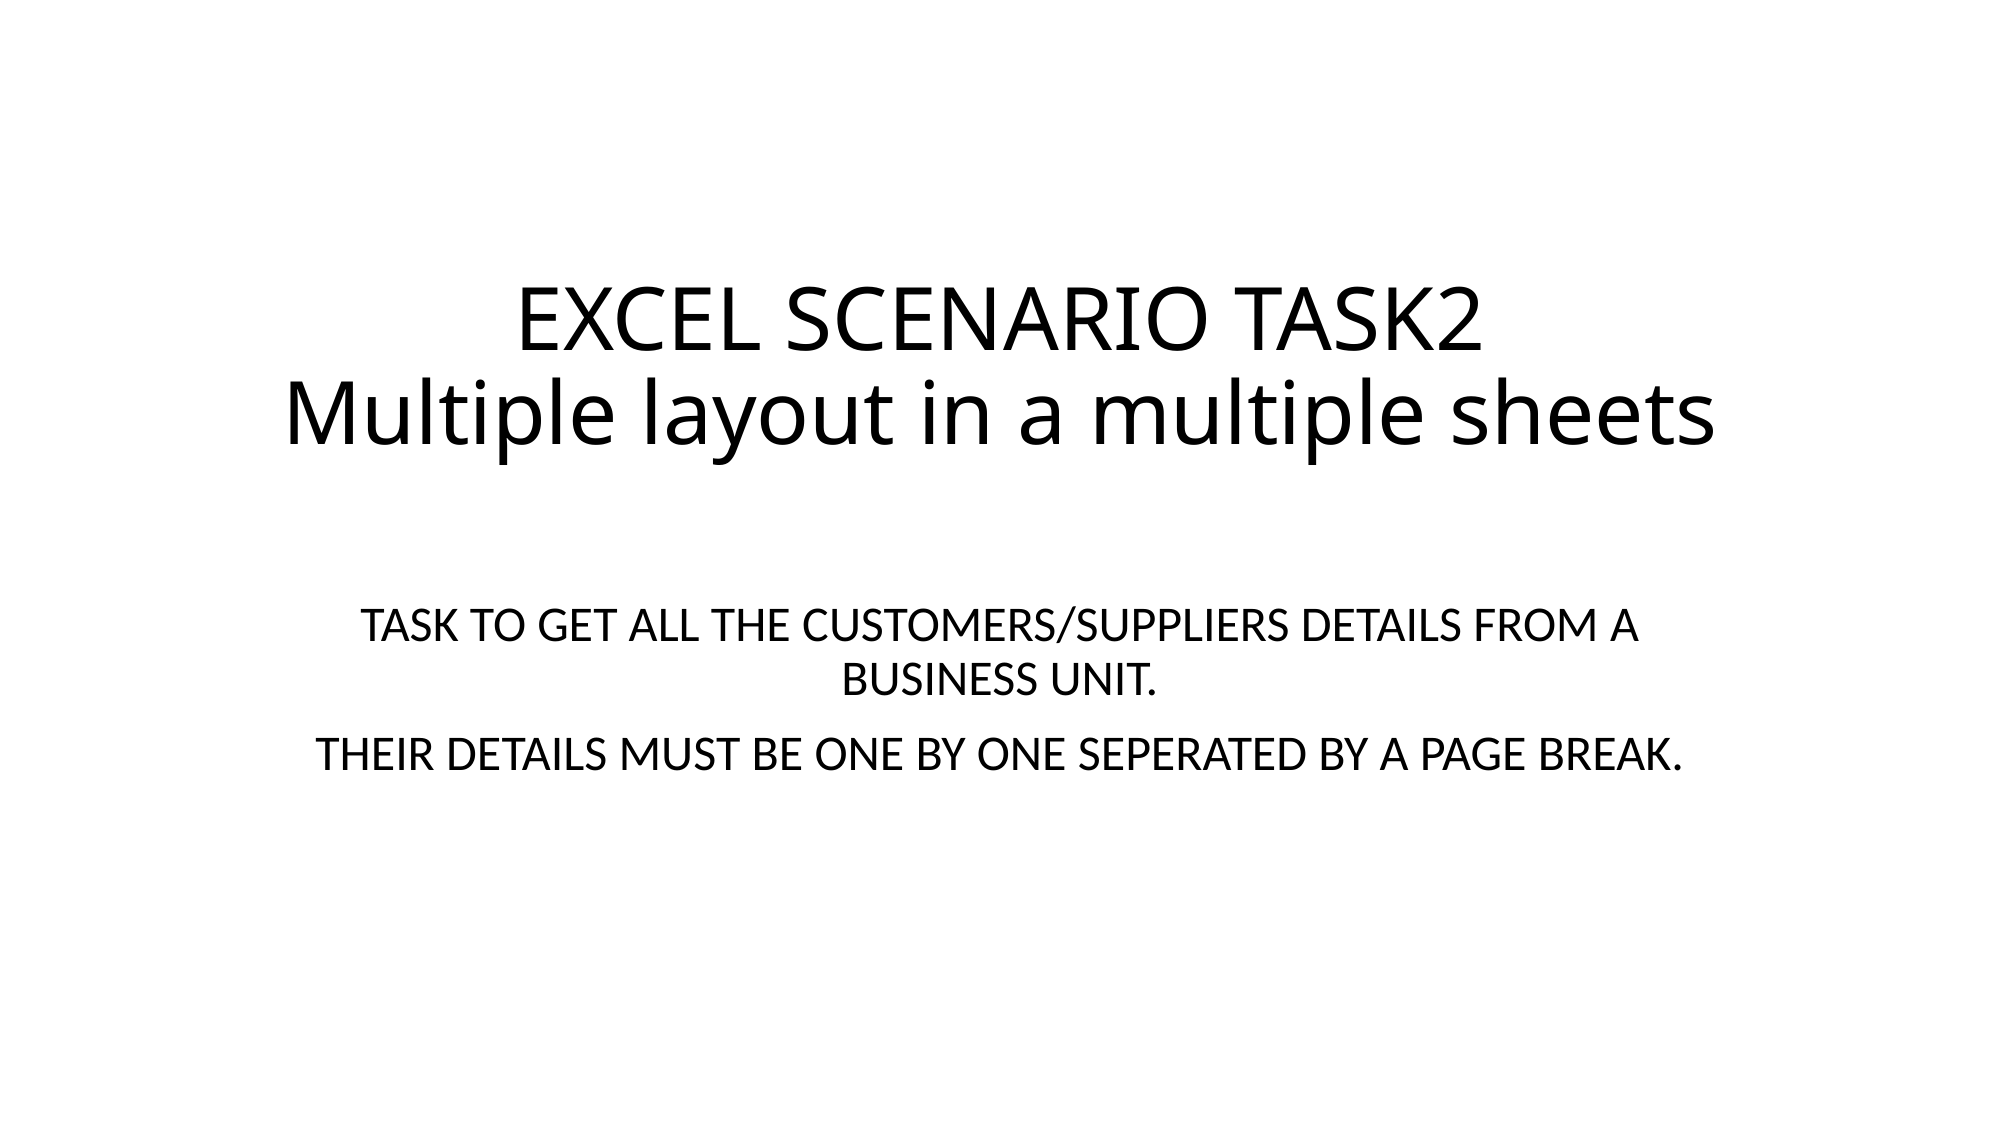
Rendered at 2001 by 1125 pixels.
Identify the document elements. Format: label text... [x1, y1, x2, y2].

title EXCEL SCENARIO TASK2 Multiple layout in a multiple sheets [249, 184, 1750, 576]
subtitle TASK TO GET ALL THE CUSTOMERS/SUPPLIERS DETAILS FROM A BUSINESS UNIT. THEIR DETAILS MUST BE ONE BY ONE SEPERATED BY A PAGE BREAK. [249, 590, 1750, 863]
